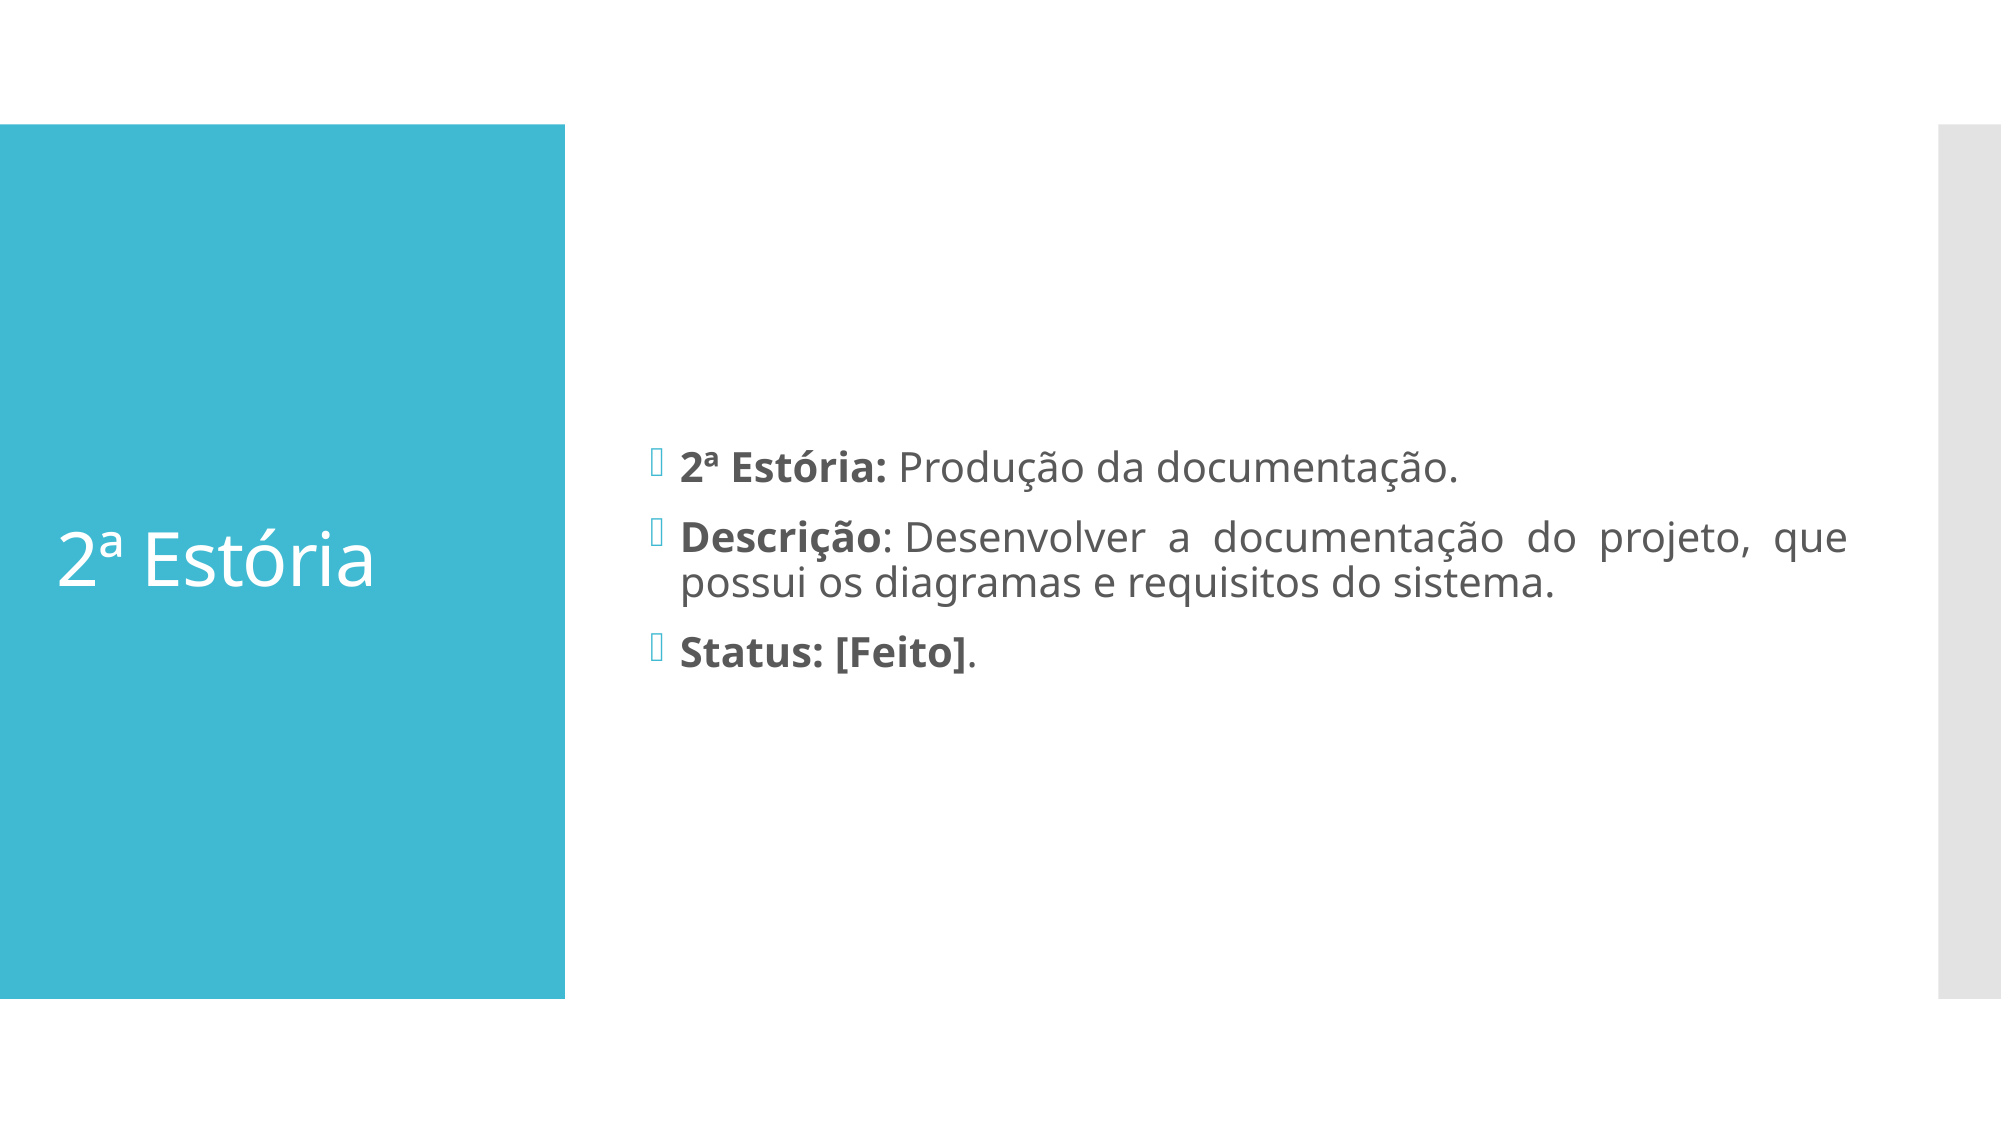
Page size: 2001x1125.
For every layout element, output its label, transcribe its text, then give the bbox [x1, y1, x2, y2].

title 2ª Estória [41, 184, 525, 940]
list 2ª Estória: Produção da documentação. Descrição: Desenvolver a documentação do projeto, que possui os diagramas e requisitos do sistema. Status: [Feito]. [634, 141, 1864, 982]
